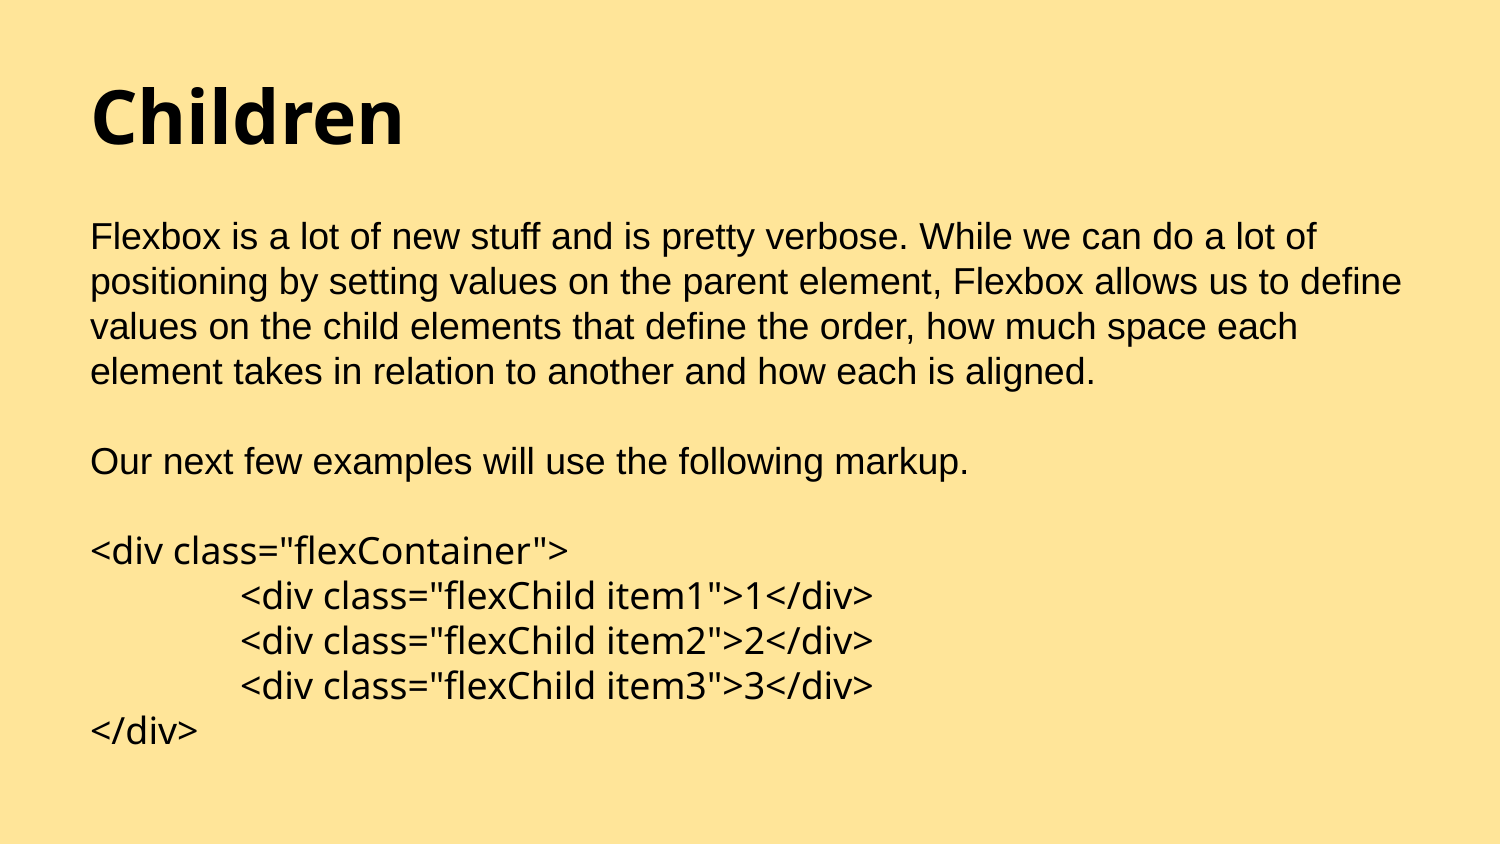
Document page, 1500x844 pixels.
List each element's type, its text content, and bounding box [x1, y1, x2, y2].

list Flexbox is a lot of new stuff and is pretty verbose. While we can do a lot of positioning by setting values on the parent element, Flexbox allows us to define values on the child elements that define the order, how much space each element takes in relation to another and how each is aligned. Our next few examples will use the following markup. <div class="flexContainer"> <div class="flexChild item1">1</div> <div class="flexChild item2">2</div> <div class="flexChild item3">3</div> </div> [75, 196, 1425, 808]
title Children [75, 33, 1425, 175]
